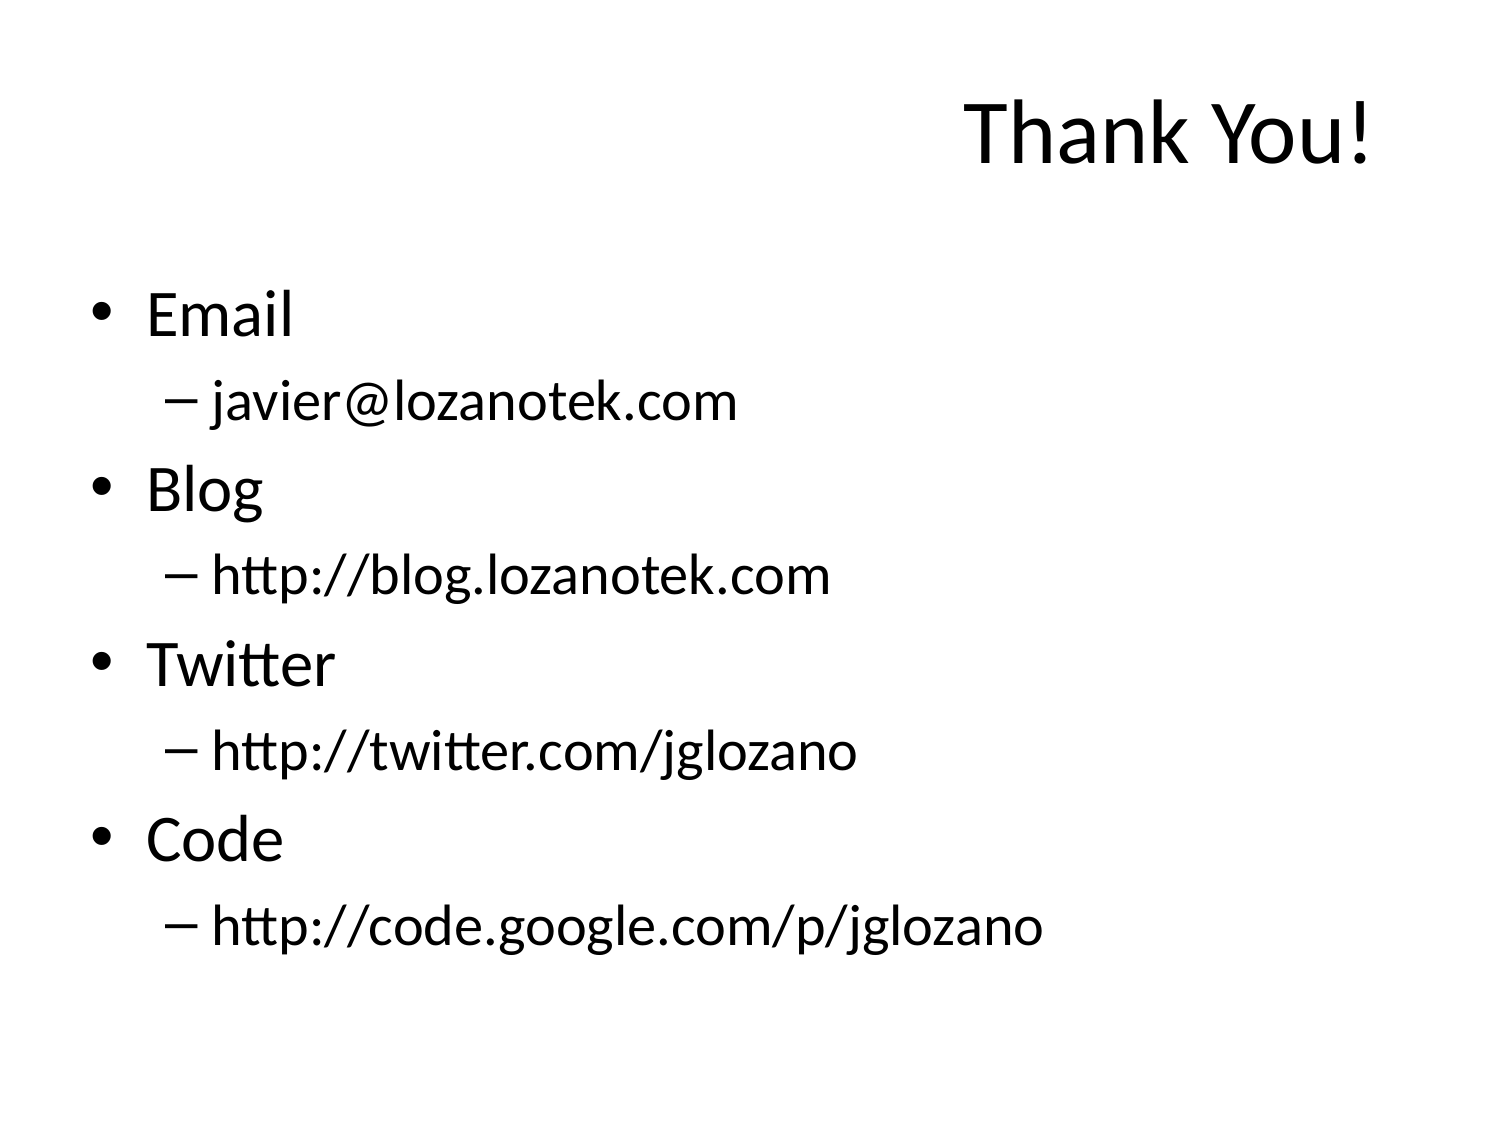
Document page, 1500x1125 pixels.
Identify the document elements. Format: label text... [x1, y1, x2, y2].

title Thank You! [108, 64, 1392, 166]
list Email javier@lozanotek.com Blog http://blog.lozanotek.com Twitter http://twitter.com/jglozano Code http://code.google.com/p/jglozano [74, 262, 1371, 1006]
